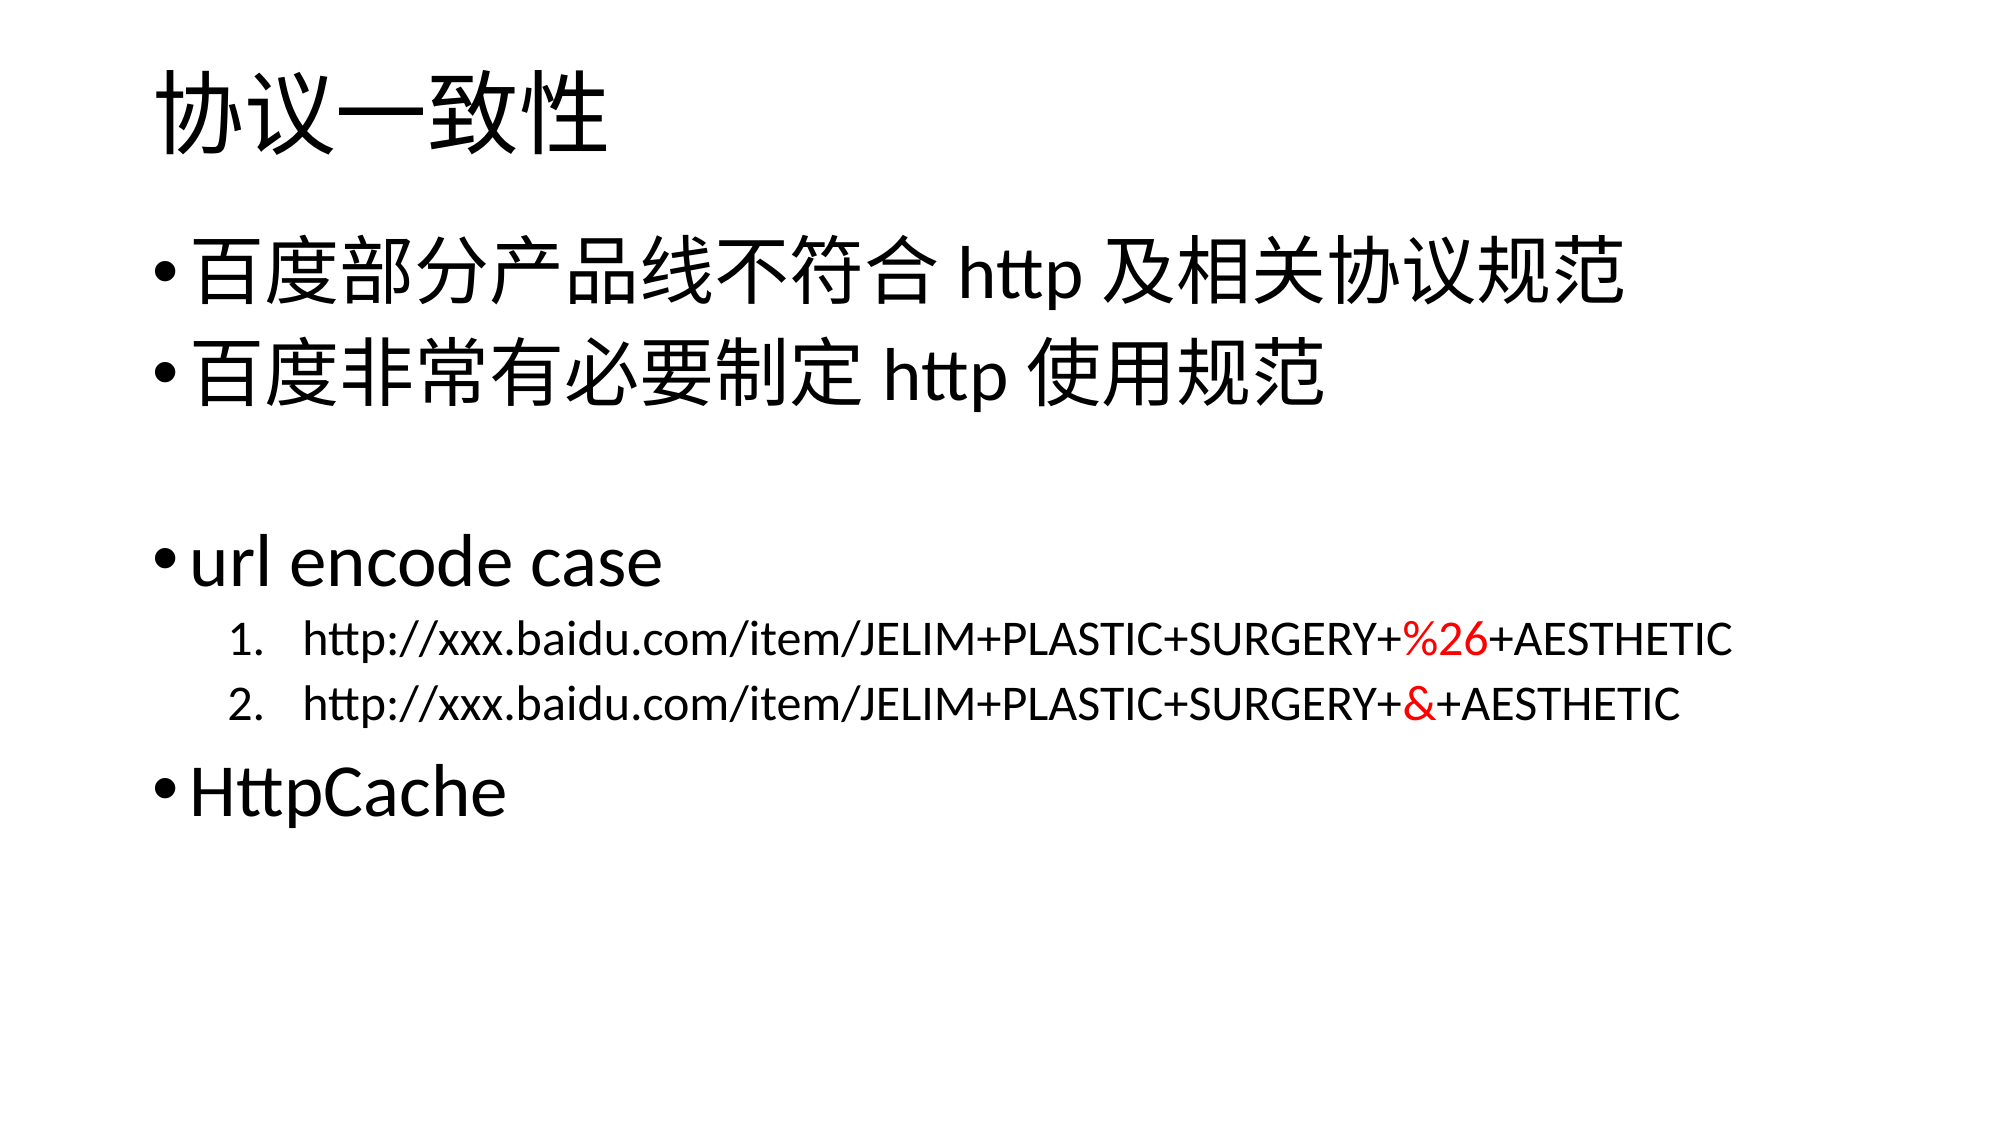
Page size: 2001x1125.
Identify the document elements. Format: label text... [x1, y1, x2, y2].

title 协议一致性 [137, 34, 1863, 202]
list 百度部分产品线不符合http及相关协议规范 百度非常有必要制定http使用规范 url encode case http://xxx.baidu.com/item/JELIM+PLASTIC+SURGERY+%26+AESTHETIC http://xxx.baidu.com/item/JELIM+PLASTIC+SURGERY+&+AESTHETIC HttpCache [137, 226, 1944, 1014]
